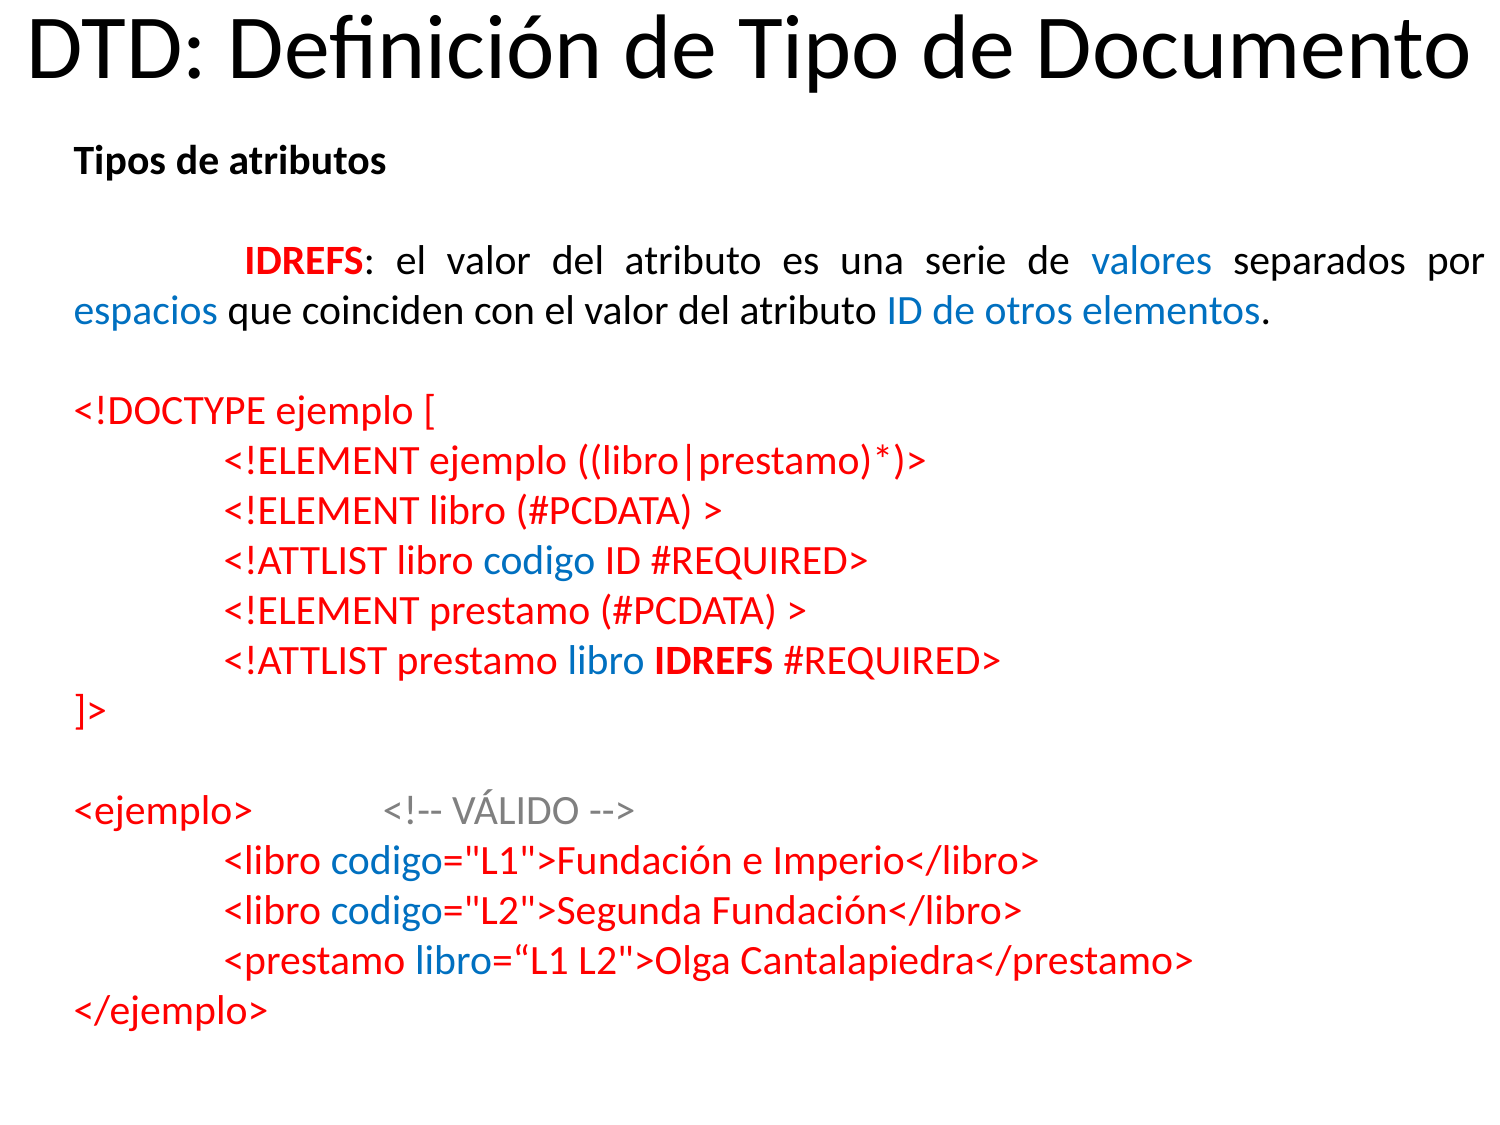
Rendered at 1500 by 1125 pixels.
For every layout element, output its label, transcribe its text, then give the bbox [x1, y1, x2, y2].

title DTD: Definición de Tipo de Documento [0, 0, 1500, 136]
text_box Tipos de atributos IDREFS: el valor del atributo es una serie de valores separados por espacios que coinciden con el valor del atributo ID de otros elementos. <!DOCTYPE ejemplo [ <!ELEMENT ejemplo ((libro|prestamo)*)> <!ELEMENT libro (#PCDATA) > <!ATTLIST libro codigo ID #REQUIRED> <!ELEMENT prestamo (#PCDATA) > <!ATTLIST prestamo libro IDREFS #REQUIRED> ]> <ejemplo> <!-- VÁLIDO --> <libro codigo="L1">Fundación e Imperio</libro> <libro codigo="L2">Segunda Fundación</libro> <prestamo libro=“L1 L2">Olga Cantalapiedra</prestamo> </ejemplo> [58, 125, 1500, 1125]
